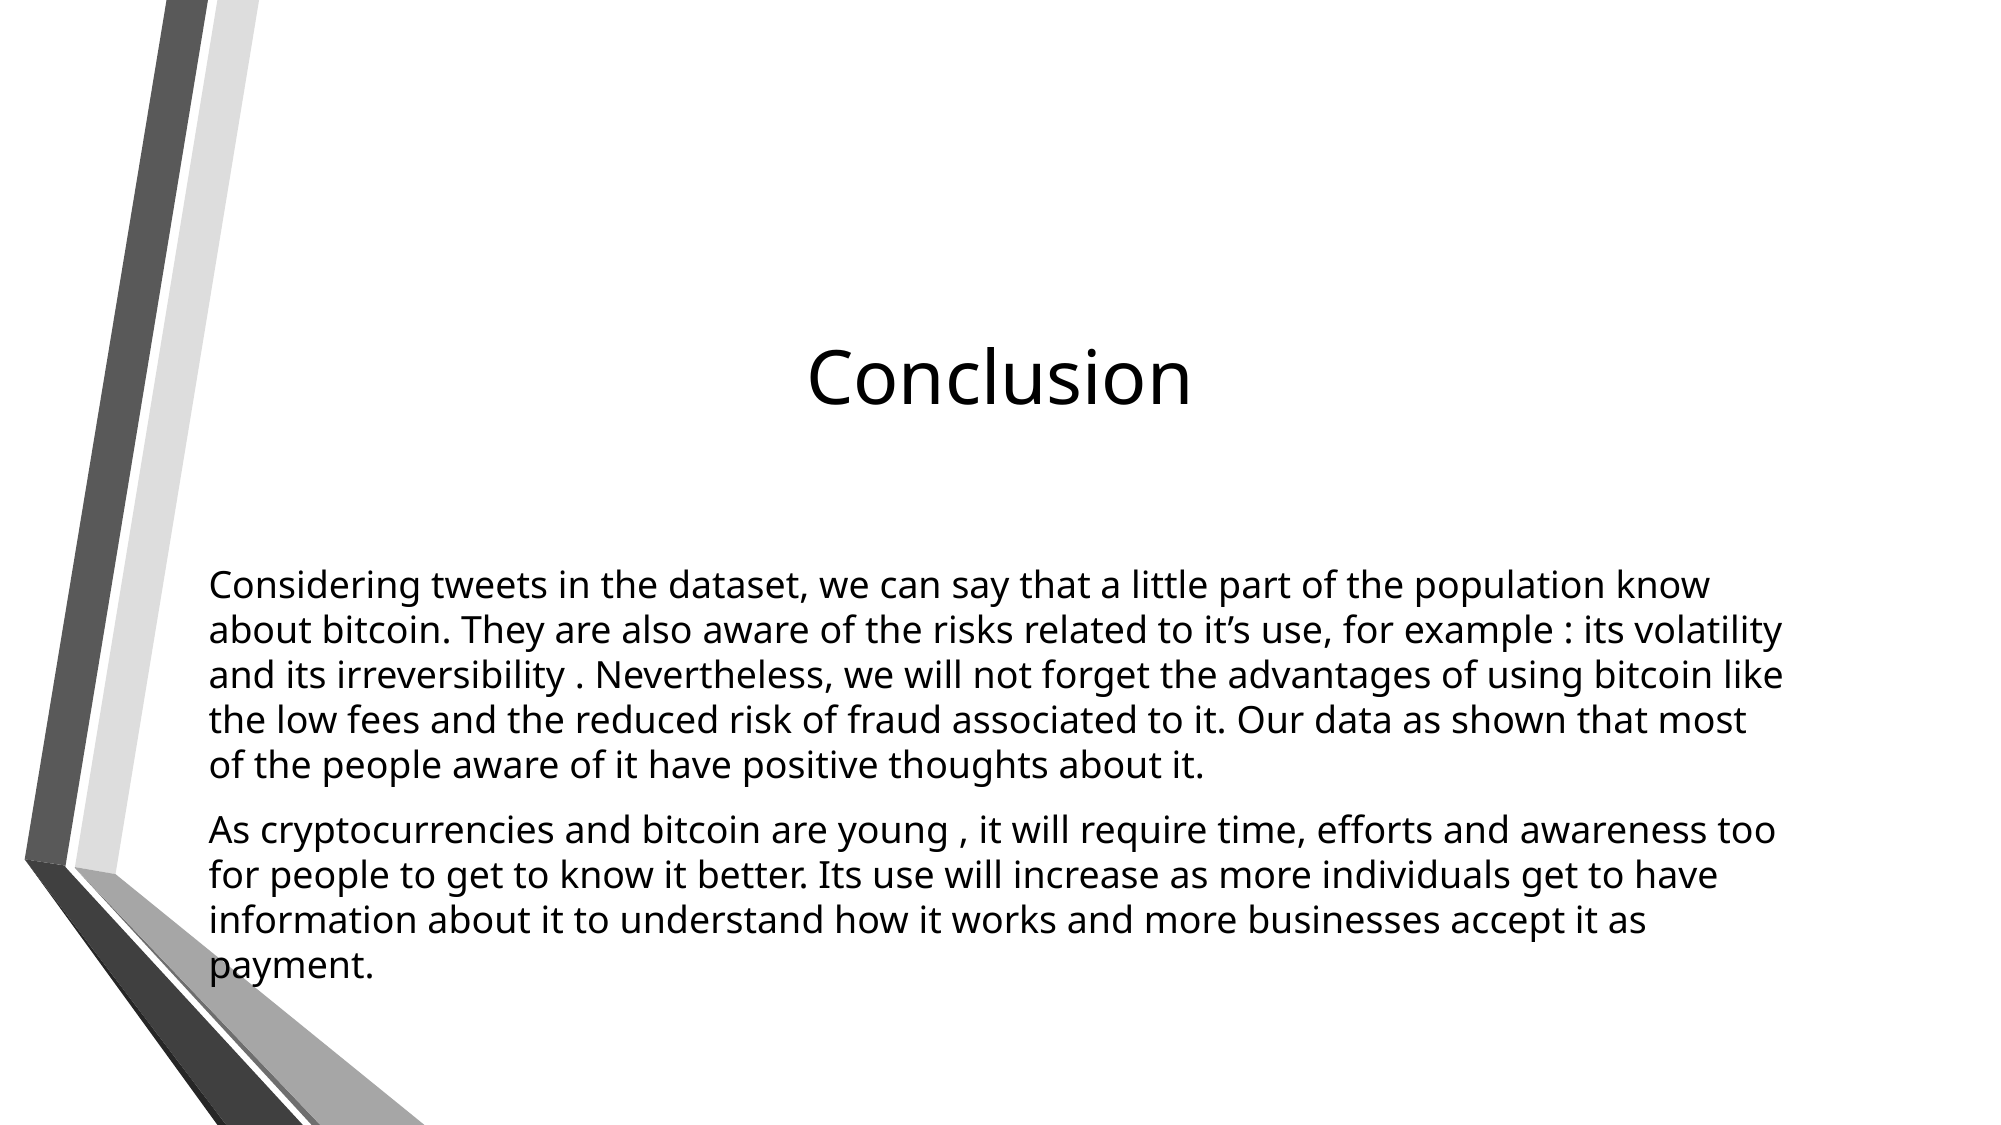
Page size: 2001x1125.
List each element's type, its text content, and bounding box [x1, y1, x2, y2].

title Conclusion [193, 210, 1807, 427]
list Considering tweets in the dataset, we can say that a little part of the population know about bitcoin. They are also aware of the risks related to it’s use, for example : its volatility and its irreversibility . Nevertheless, we will not forget the advantages of using bitcoin like the low fees and the reduced risk of fraud associated to it. Our data as shown that most of the people aware of it have positive thoughts about it. As cryptocurrencies and bitcoin are young , it will require time, efforts and awareness too for people to get to know it better. Its use will increase as more individuals get to have information about it to understand how it works and more businesses accept it as payment. [193, 427, 1807, 1125]
